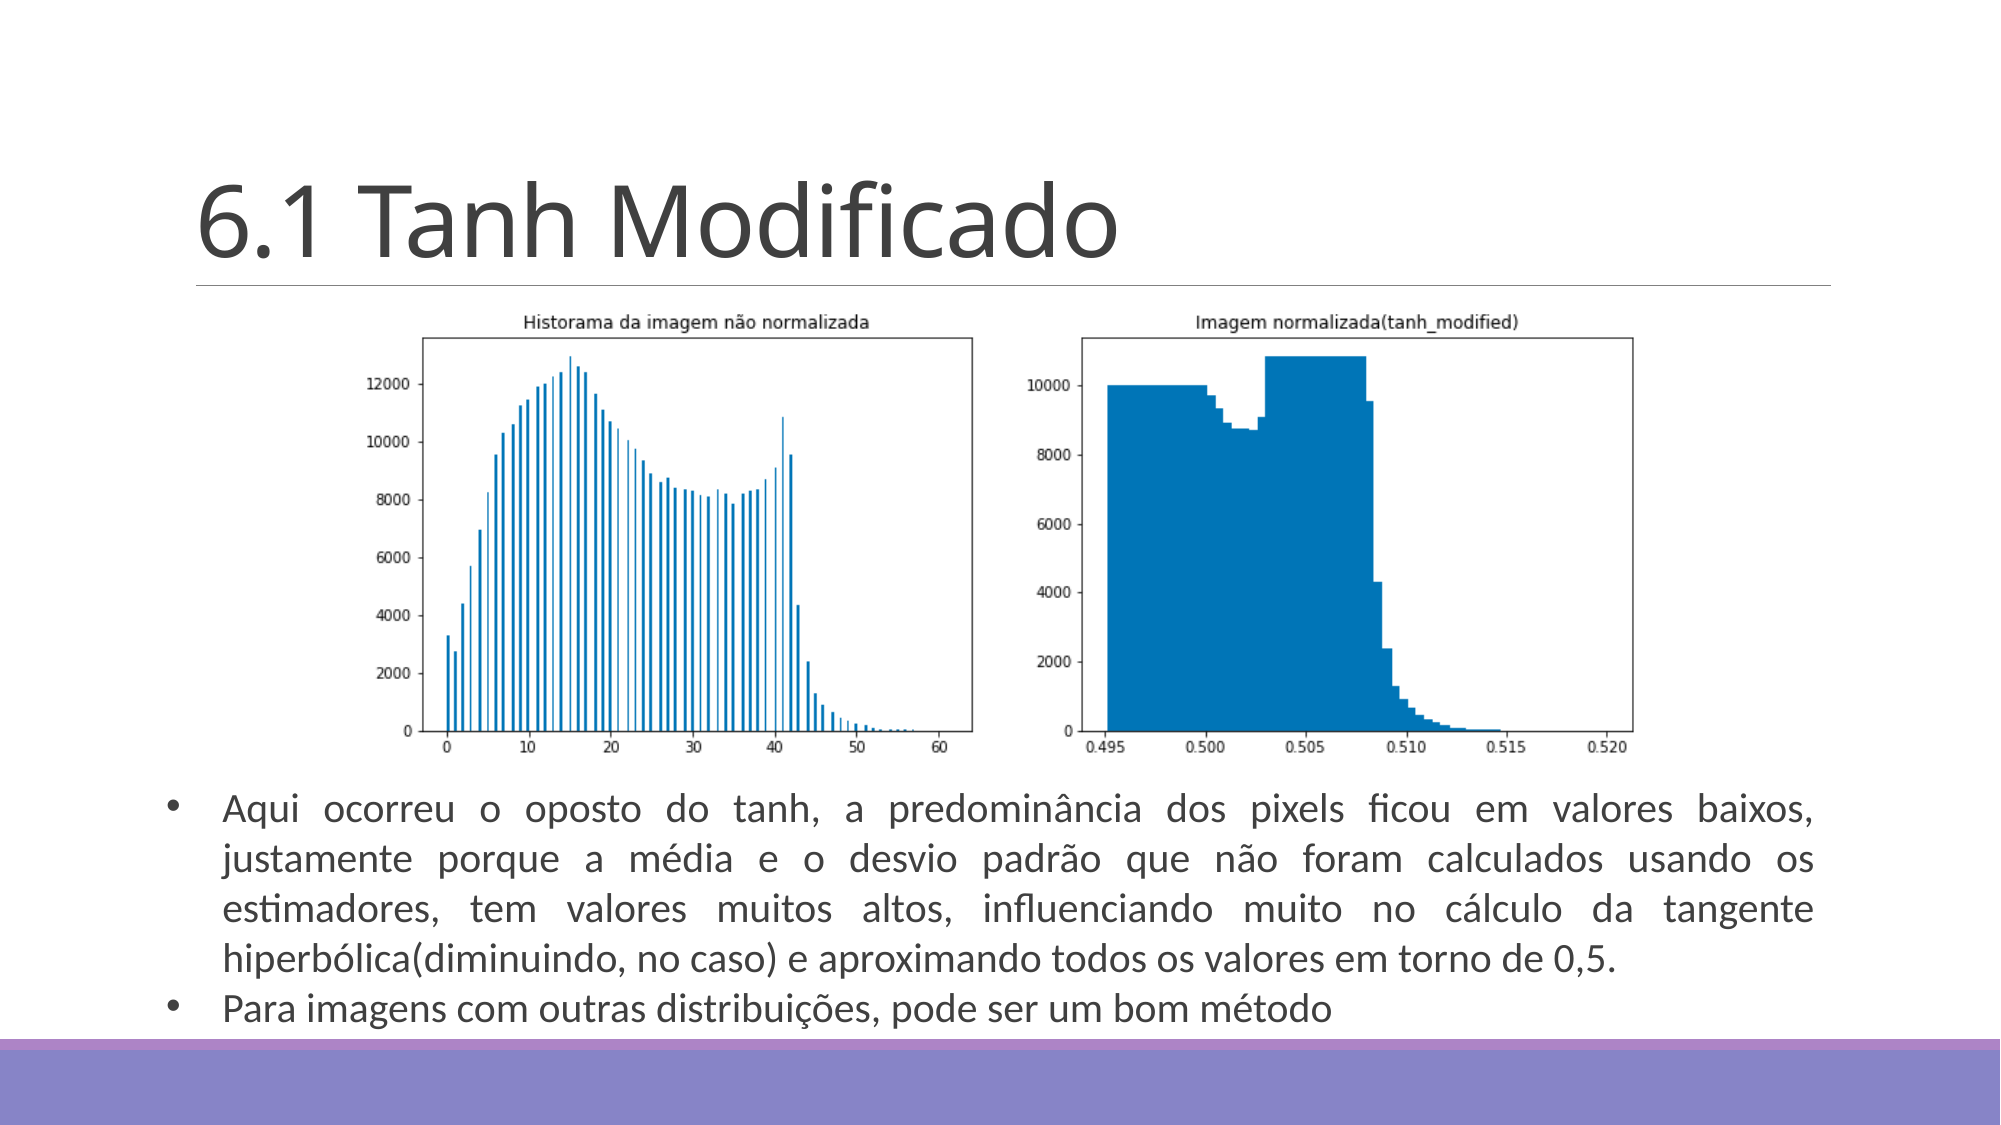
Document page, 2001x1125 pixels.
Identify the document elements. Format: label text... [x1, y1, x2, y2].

text_box Aqui ocorreu o oposto do tanh, a predominância dos pixels ficou em valores baixos, justamente porque a média e o desvio padrão que não foram calculados usando os estimadores, tem valores muitos altos, influenciando muito no cálculo da tangente hiperbólica(diminuindo, no caso) e aproximando todos os valores em torno de 0,5. Para imagens com outras distribuições, pode ser um bom método [151, 773, 1830, 1088]
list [352, 300, 1658, 774]
title 6.1 Tanh Modificado [180, 47, 1830, 285]
